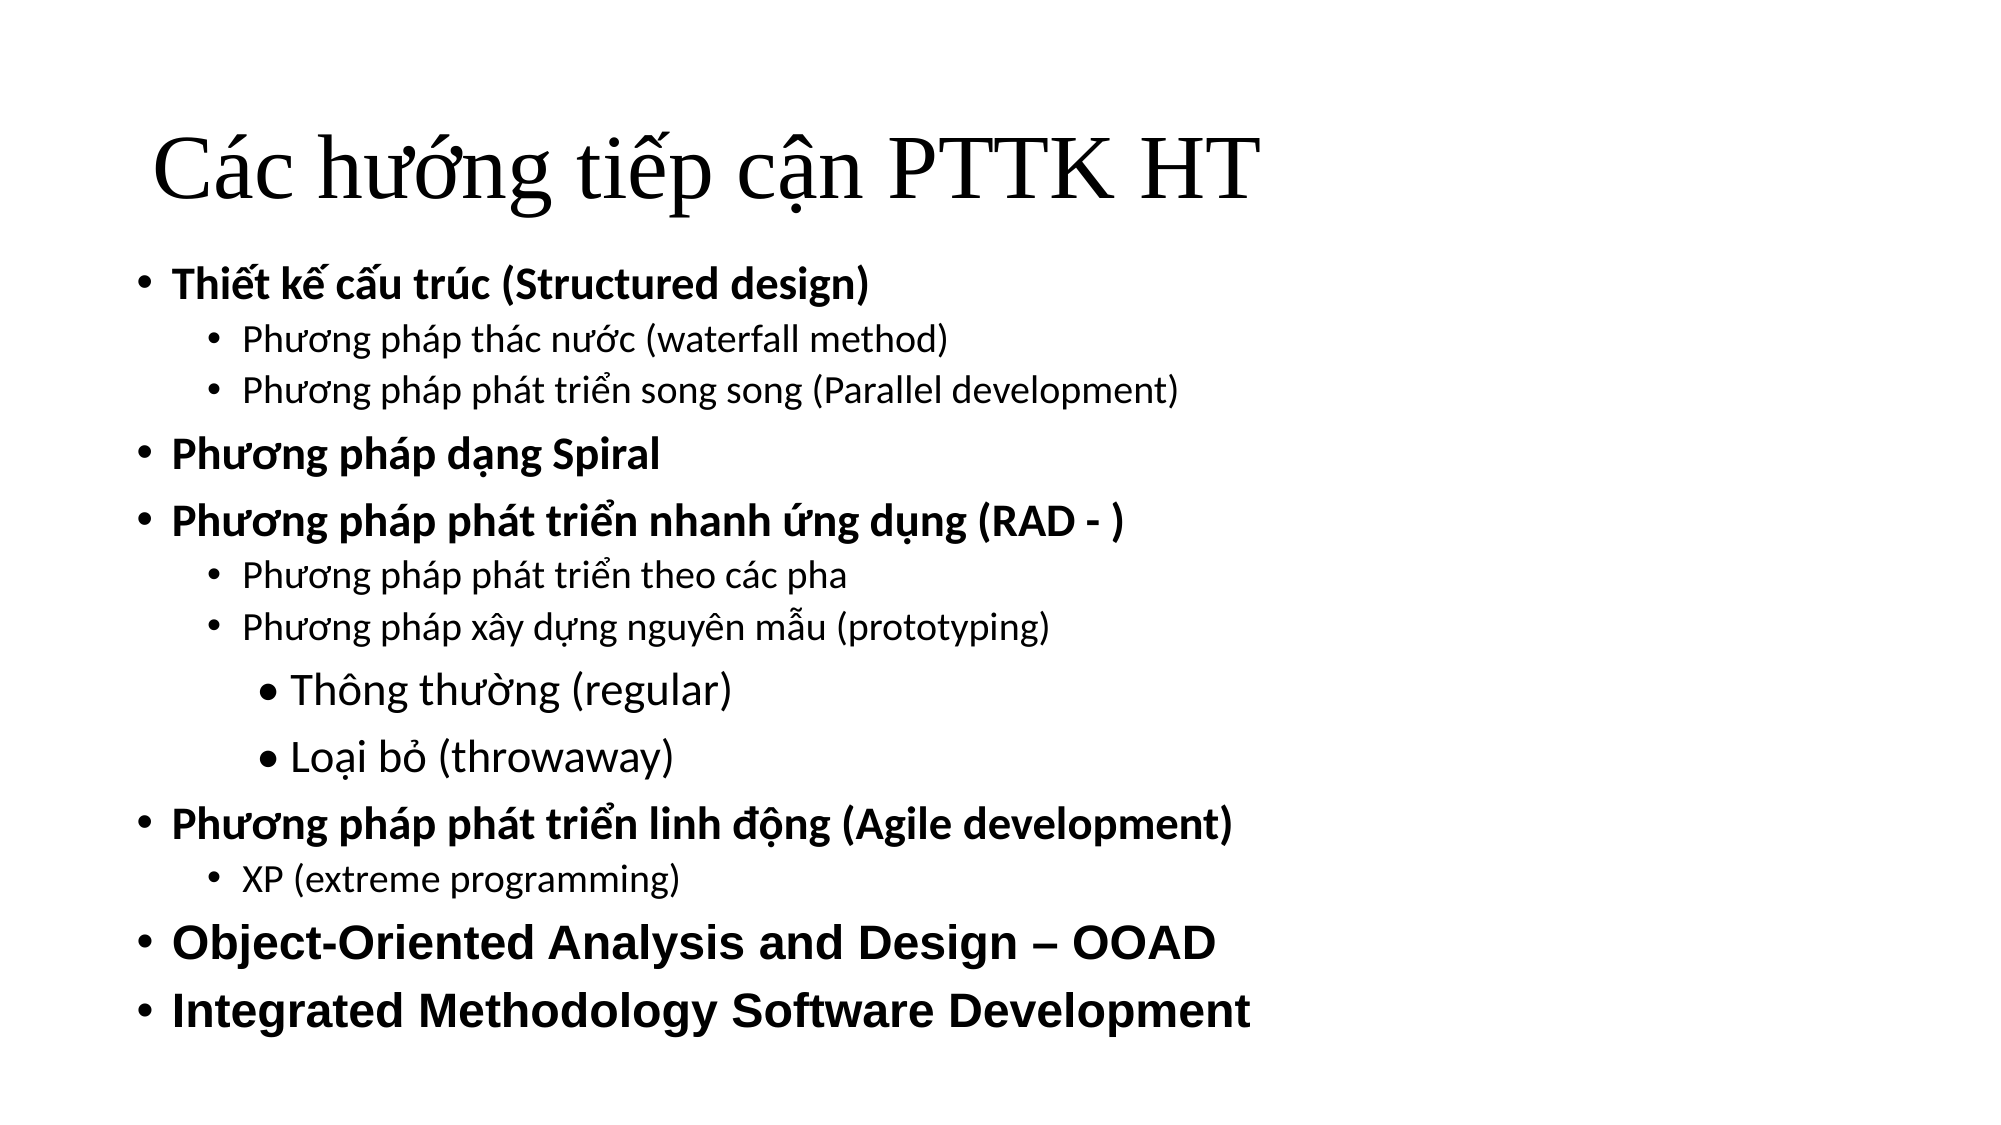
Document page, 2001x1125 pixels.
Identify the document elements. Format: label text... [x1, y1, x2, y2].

list Thiết kế cấu trúc (Structured design) Phương pháp thác nước (waterfall method) Phương pháp phát triển song song (Parallel development) Phương pháp dạng Spiral Phương pháp phát triển nhanh ứng dụng (RAD - ) Phương pháp phát triển theo các pha Phương pháp xây dựng nguyên mẫu (prototyping) • Thông thường (regular) • Loại bỏ (throwaway) Phương pháp phát triển linh động (Agile development) XP (extreme programming) Object-Oriented Analysis and Design – OOAD Integrated Methodology Software Development [121, 251, 1743, 1047]
title Các hướng tiếp cận PTTK HT [137, 59, 1863, 278]
